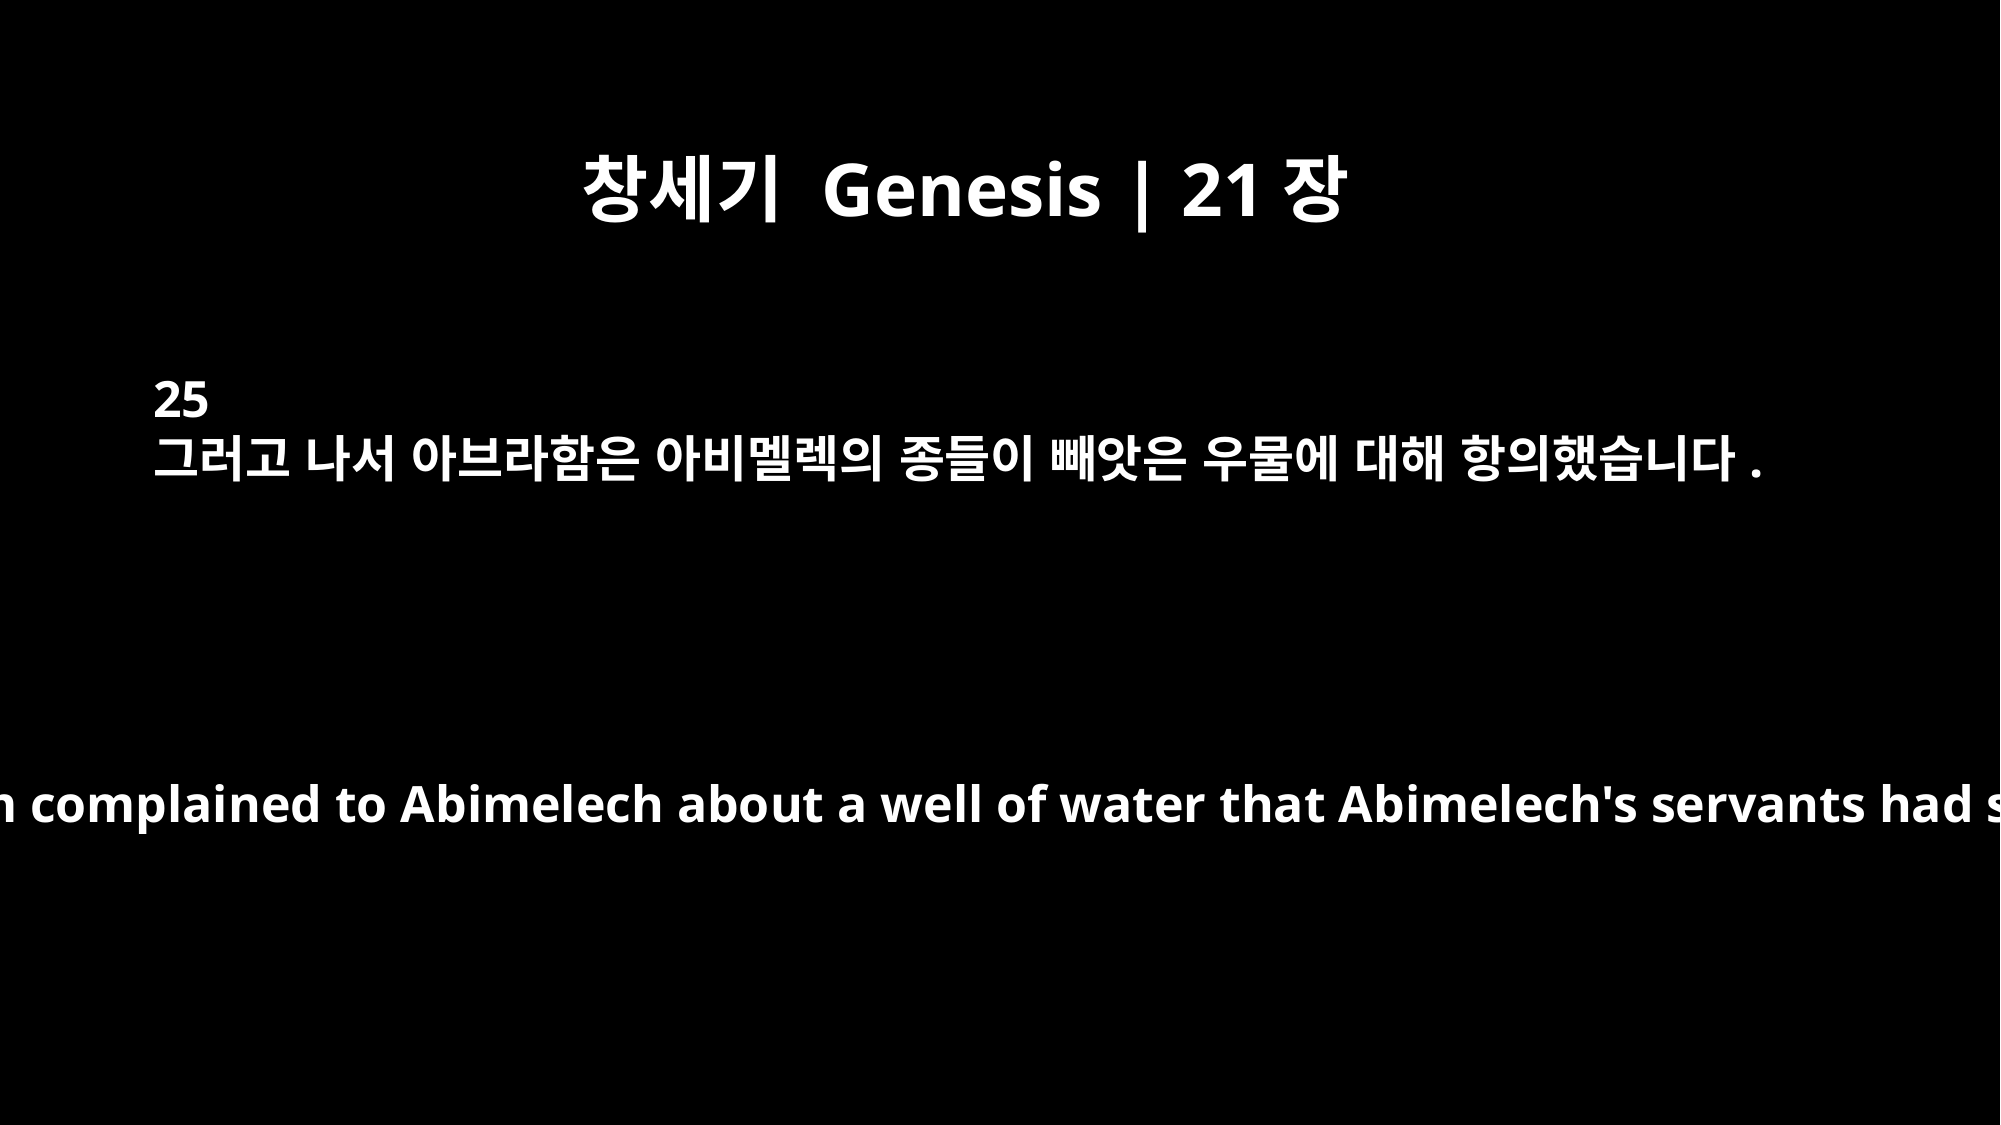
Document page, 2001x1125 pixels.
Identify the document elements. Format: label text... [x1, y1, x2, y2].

text_box Then Abraham complained to Abimelech about a well of water that Abimelech's servants had seized. [0, 764, 2000, 840]
text_box 창세기 Genesis | 21장 [566, 136, 1365, 239]
text_box 25 그러고 나서 아브라함은 아비멜렉의 종들이 빼앗은 우물에 대해 항의했습니다. [138, 359, 1779, 495]
